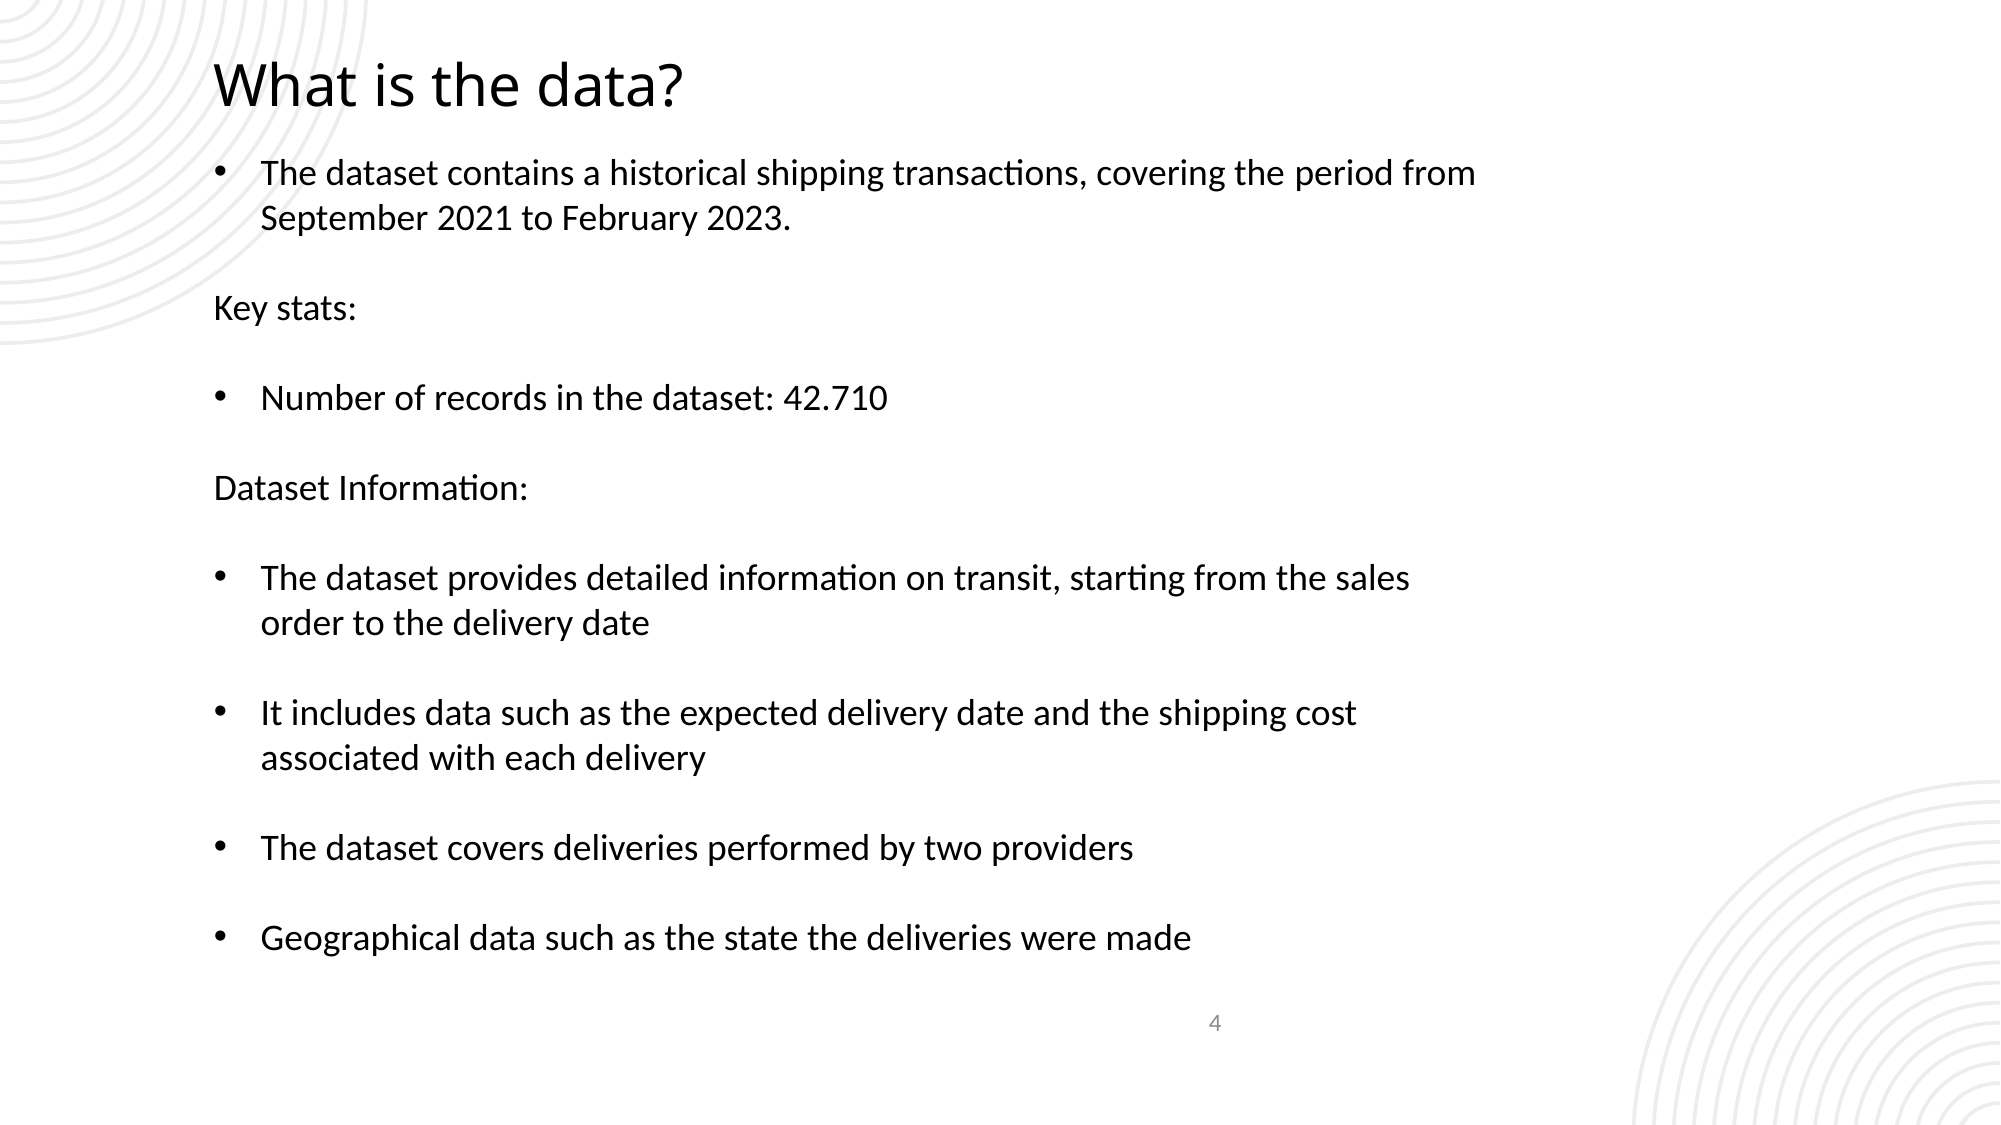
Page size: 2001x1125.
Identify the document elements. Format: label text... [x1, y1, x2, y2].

text_box What is the data? [199, 40, 921, 126]
text_box The dataset contains a historical shipping transactions, covering the period from September 2021 to February 2023. Key stats: Number of records in the dataset: 42.710 Dataset Information: The dataset provides detailed information on transit, starting from the sales order to the delivery date It includes data such as the expected delivery date and the shipping cost associated with each delivery The dataset covers deliveries performed by two providers Geographical data such as the state the deliveries were made [199, 140, 1511, 966]
slide_number 4 [1124, 991, 1237, 1051]
